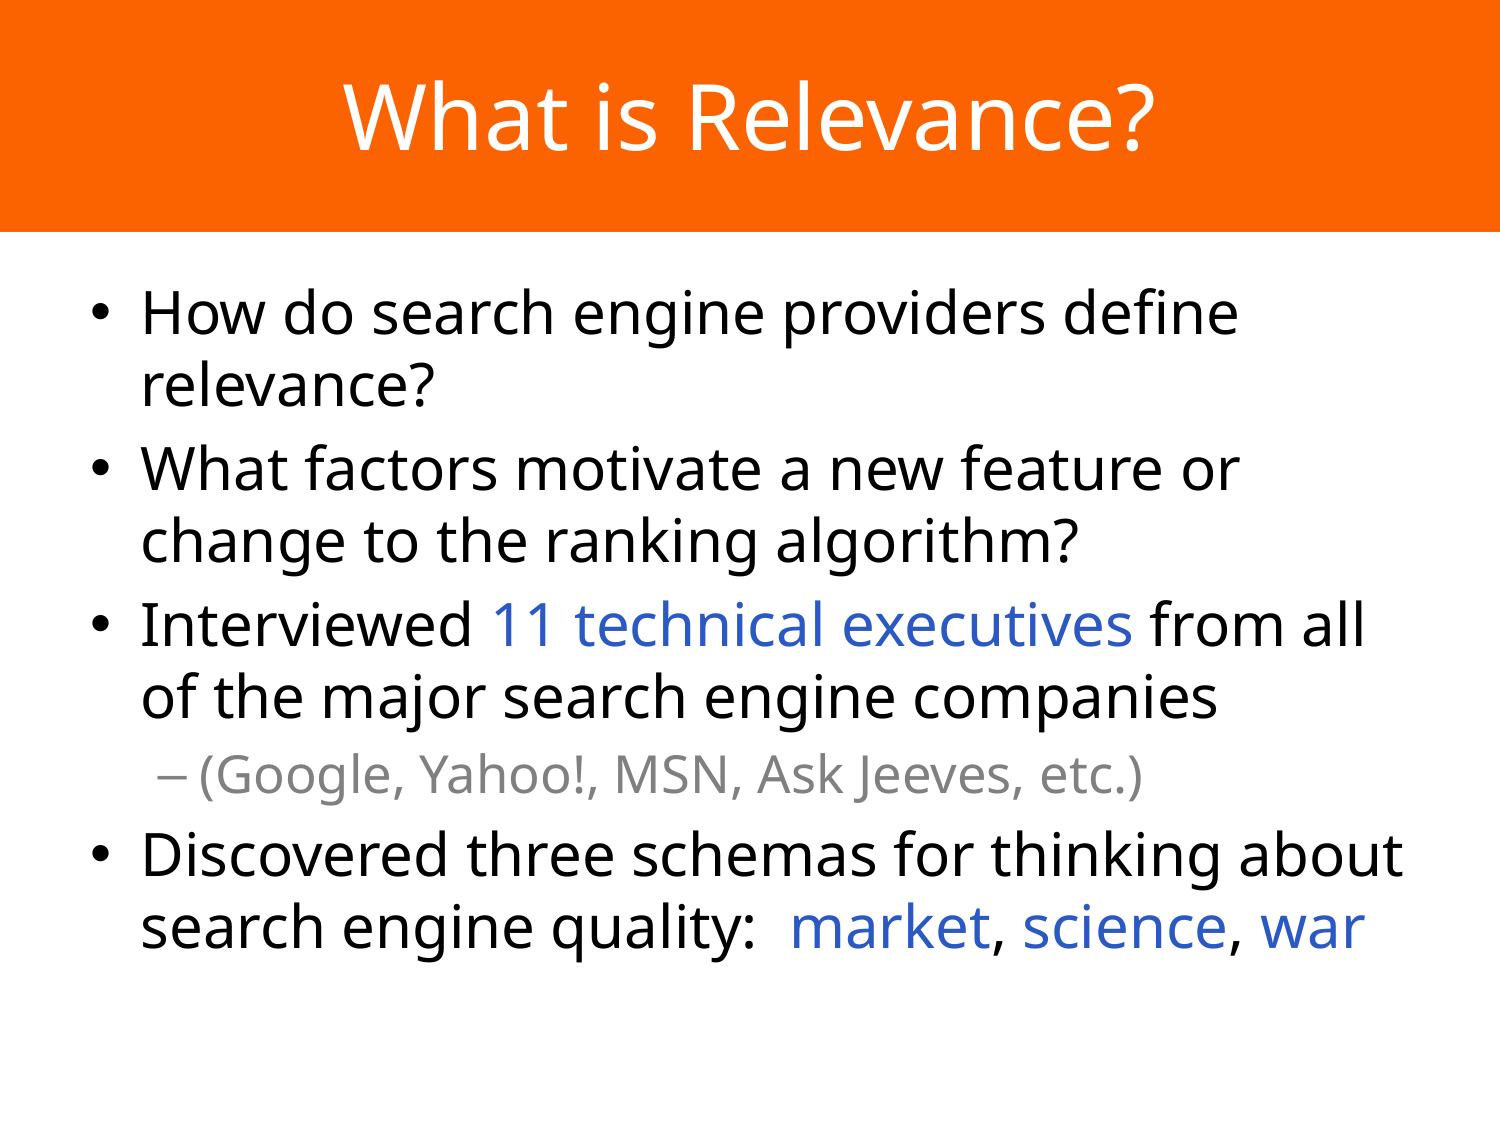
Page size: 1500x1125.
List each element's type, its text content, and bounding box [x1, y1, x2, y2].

title What is Relevance? [75, 30, 1425, 197]
list How do search engine providers define relevance? What factors motivate a new feature or change to the ranking algorithm? Interviewed 11 technical executives from all of the major search engine companies (Google, Yahoo!, MSN, Ask Jeeves, etc.) Discovered three schemas for thinking about search engine quality: market, science, war [75, 267, 1425, 1024]
text_box [0, 0, 1500, 234]
